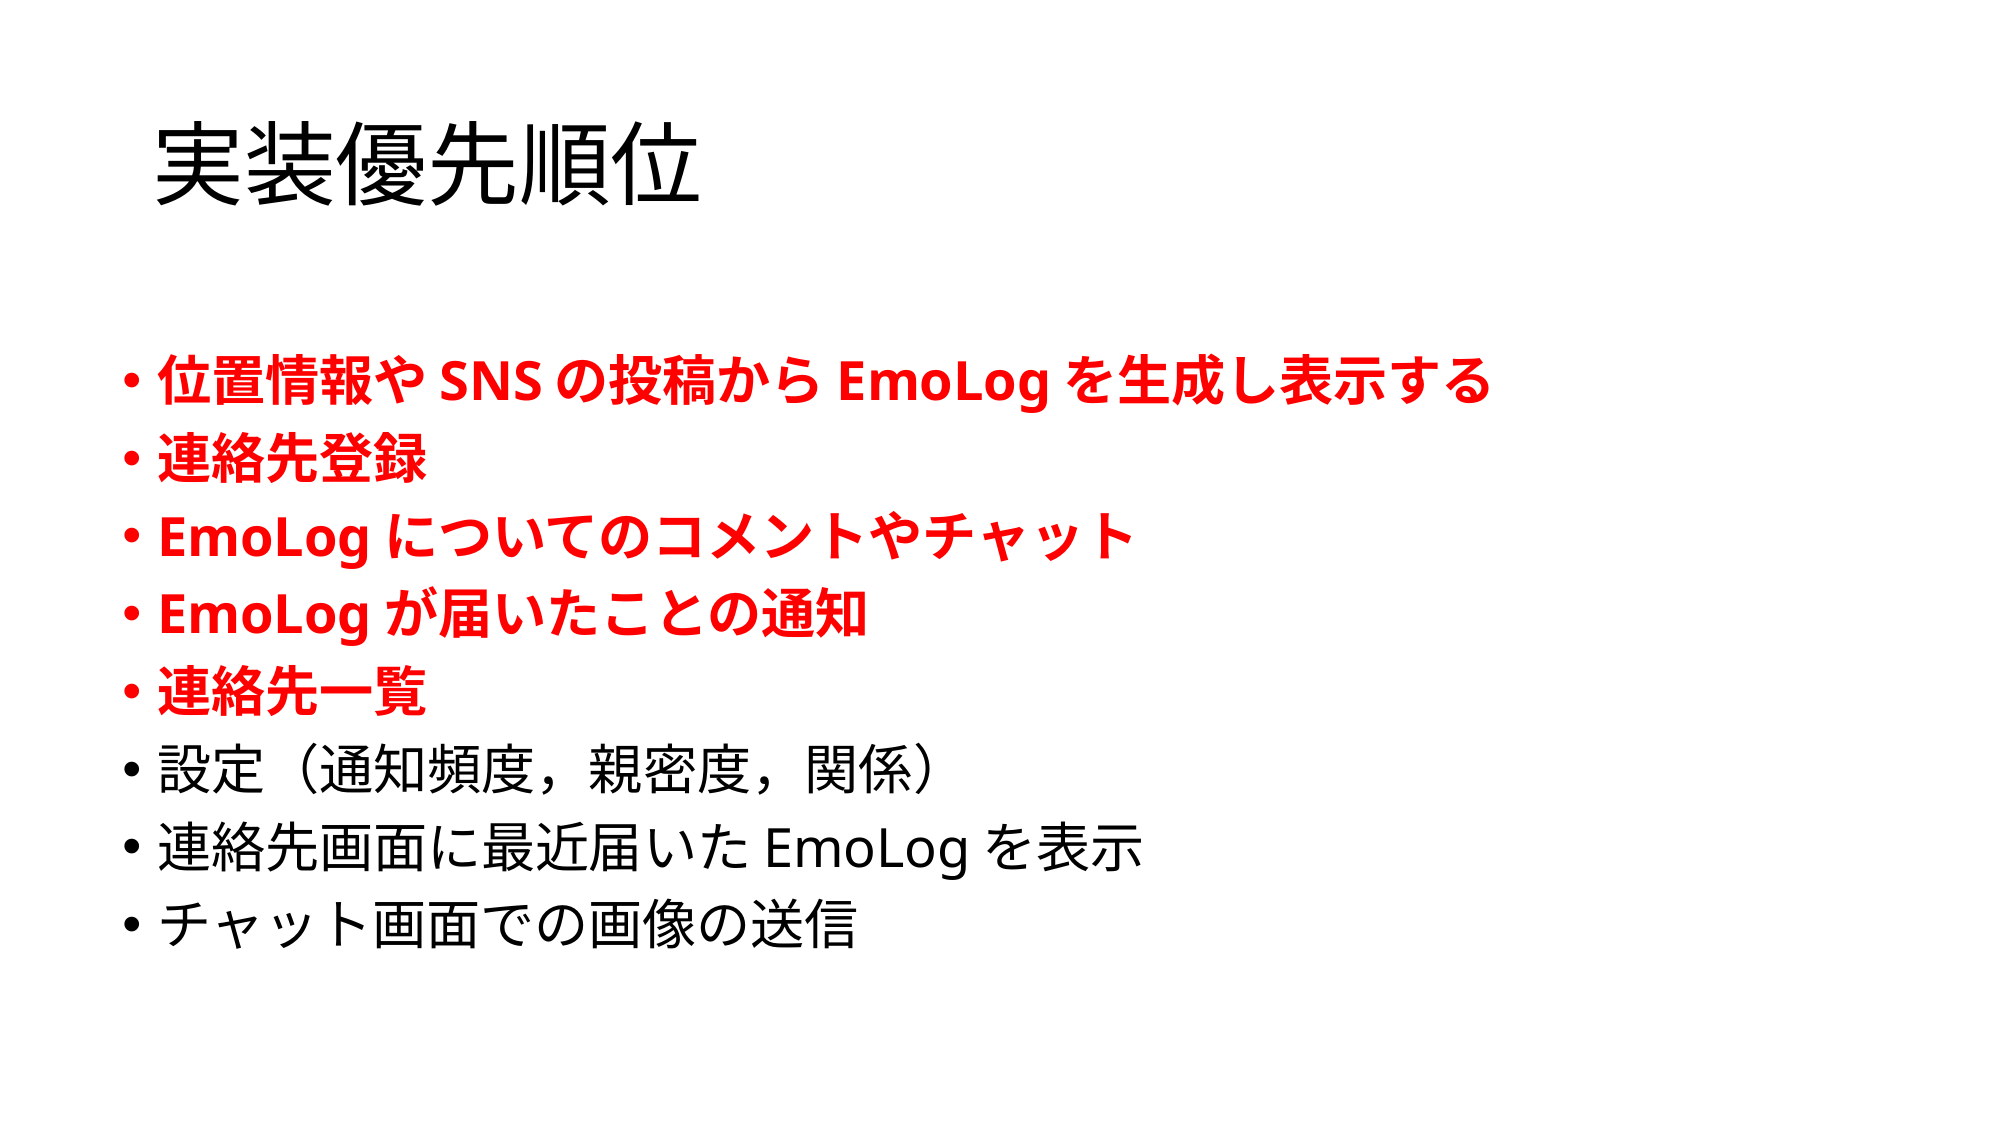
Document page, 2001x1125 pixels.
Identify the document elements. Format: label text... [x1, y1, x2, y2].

title 実装優先順位 [137, 59, 1863, 278]
list 位置情報やSNSの投稿からEmoLogを生成し表示する 連絡先登録 EmoLogについてのコメントやチャット EmoLogが届いたことの通知 連絡先一覧 設定（通知頻度，親密度，関係） 連絡先画面に最近届いたEmoLogを表示 チャット画面での画像の送信 [107, 261, 1595, 976]
